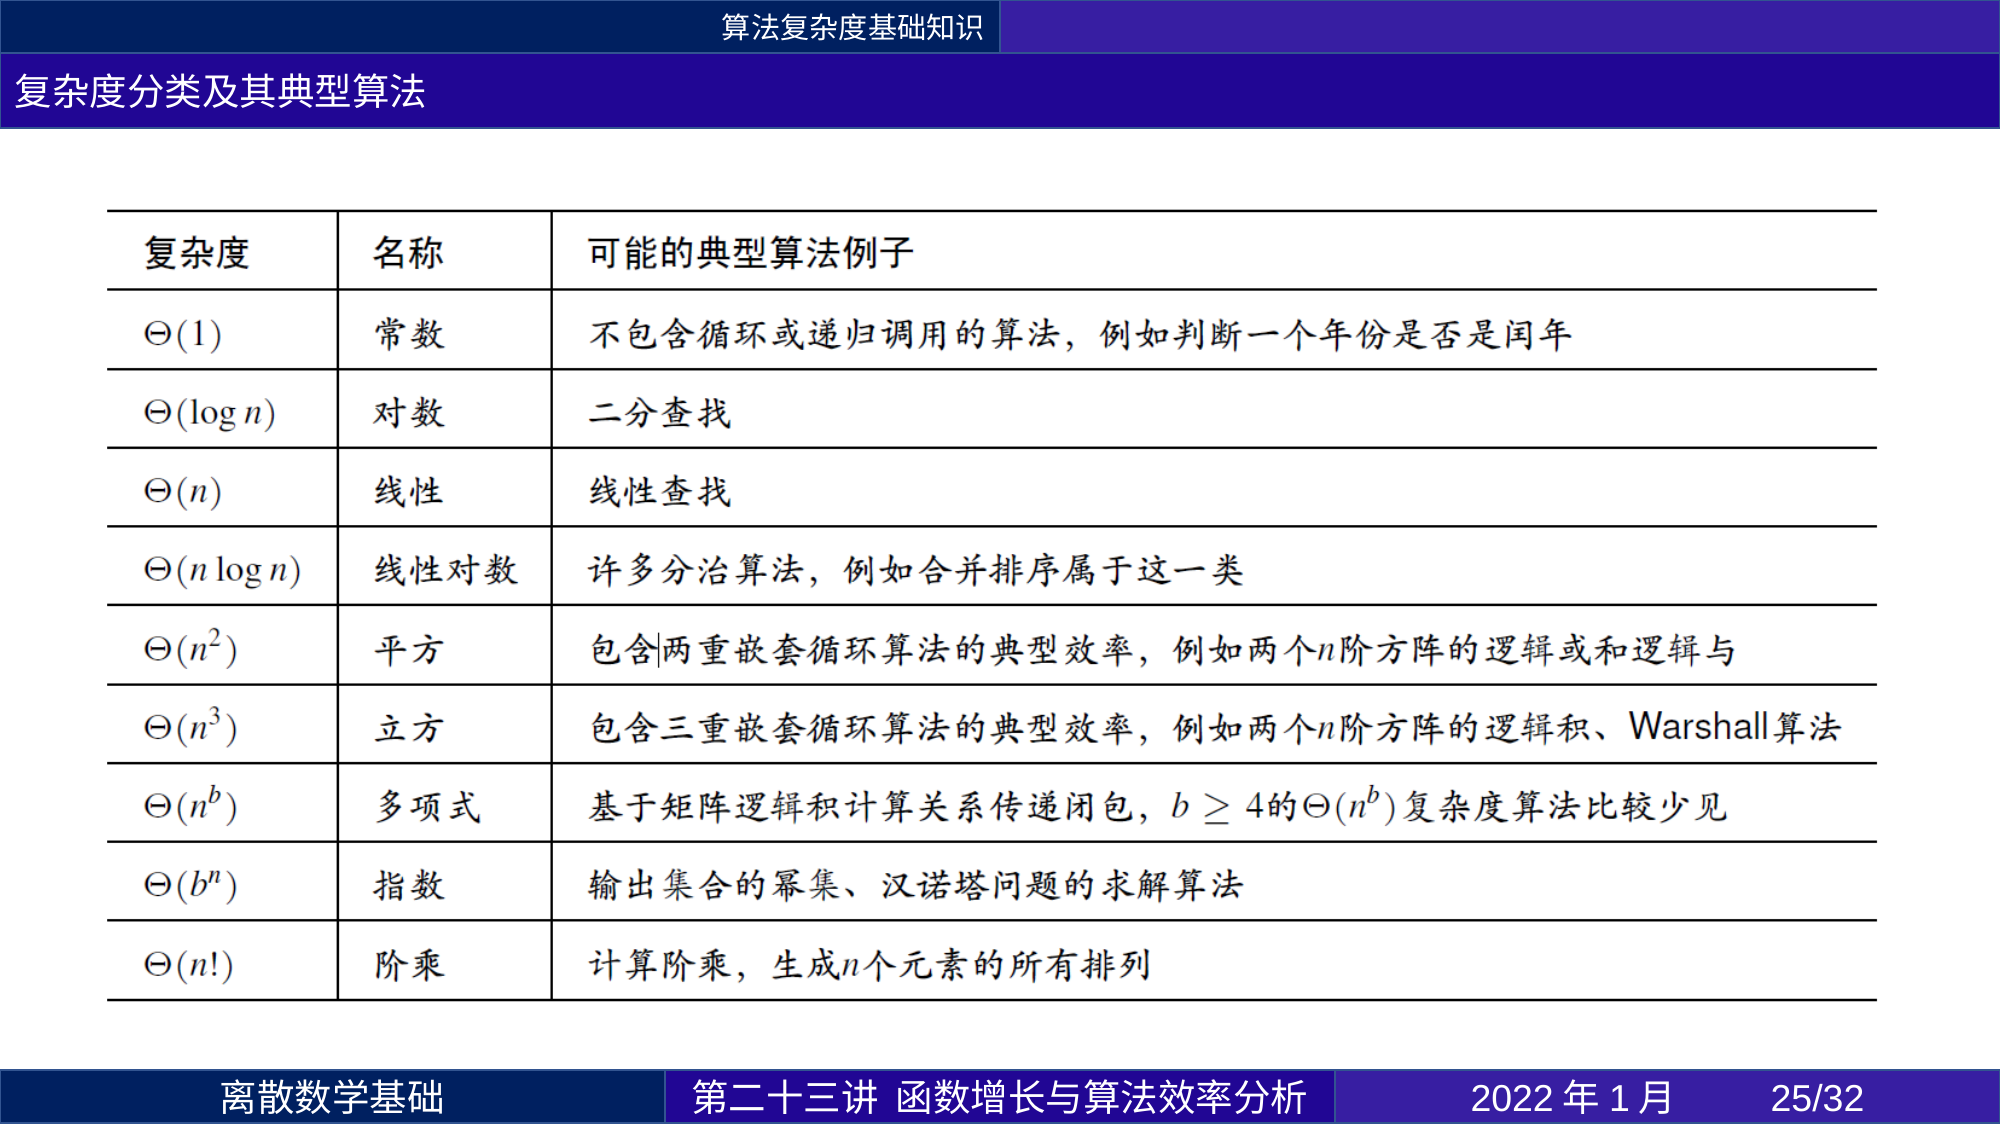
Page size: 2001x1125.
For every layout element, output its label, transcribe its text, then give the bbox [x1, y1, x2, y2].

picture [106, 205, 1894, 1011]
text_box 复杂度分类及其典型算法 [0, 52, 2000, 129]
text_box 算法复杂度基础知识 [0, 0, 999, 52]
text_box [999, 0, 2000, 52]
text_box 离散数学基础 [0, 1069, 664, 1124]
text_box 第二十三讲 函数增长与算法效率分析 [664, 1069, 1334, 1124]
text_box 2022年1月 25/32 [1334, 1069, 2000, 1124]
